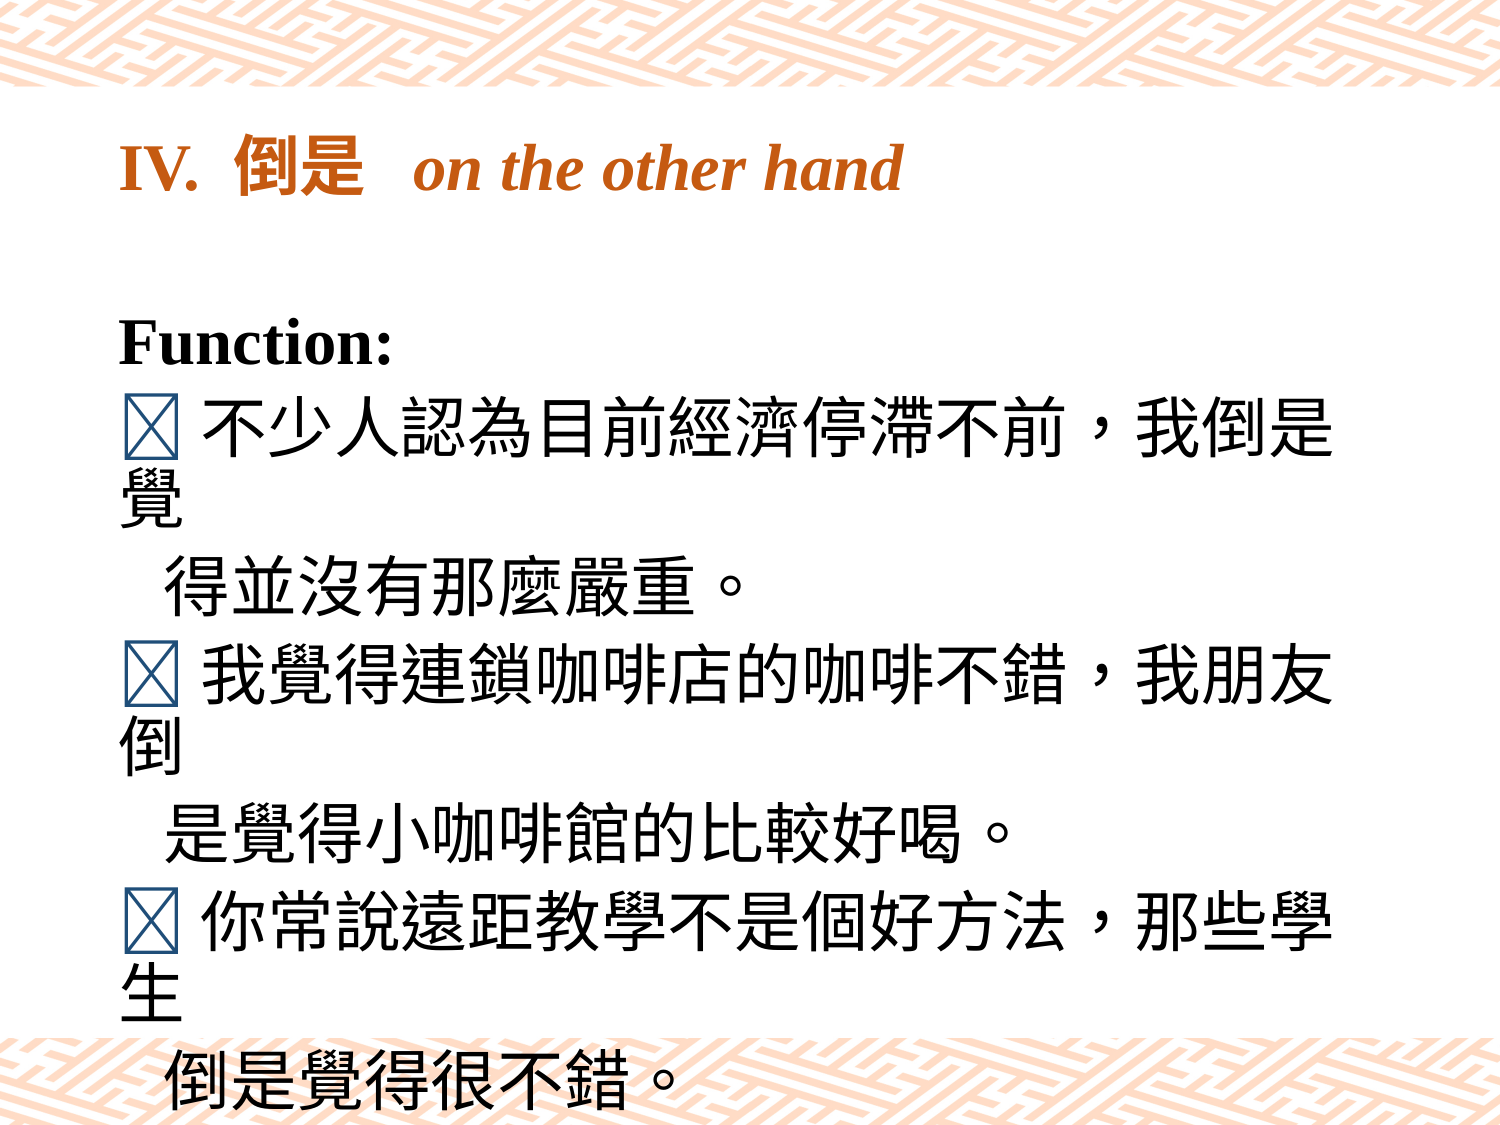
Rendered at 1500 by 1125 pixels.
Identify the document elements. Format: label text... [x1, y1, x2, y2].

picture [0, 0, 1500, 1125]
title IV. 倒是 on the other hand [103, 59, 1397, 278]
list Function: 不少人認為目前經濟停滯不前，我倒是覺 得並沒有那麼嚴重。 我覺得連鎖咖啡店的咖啡不錯，我朋友倒 是覺得小咖啡館的比較好喝。 你常說遠距教學不是個好方法，那些學生 倒是覺得很不錯。 [103, 299, 1397, 1014]
